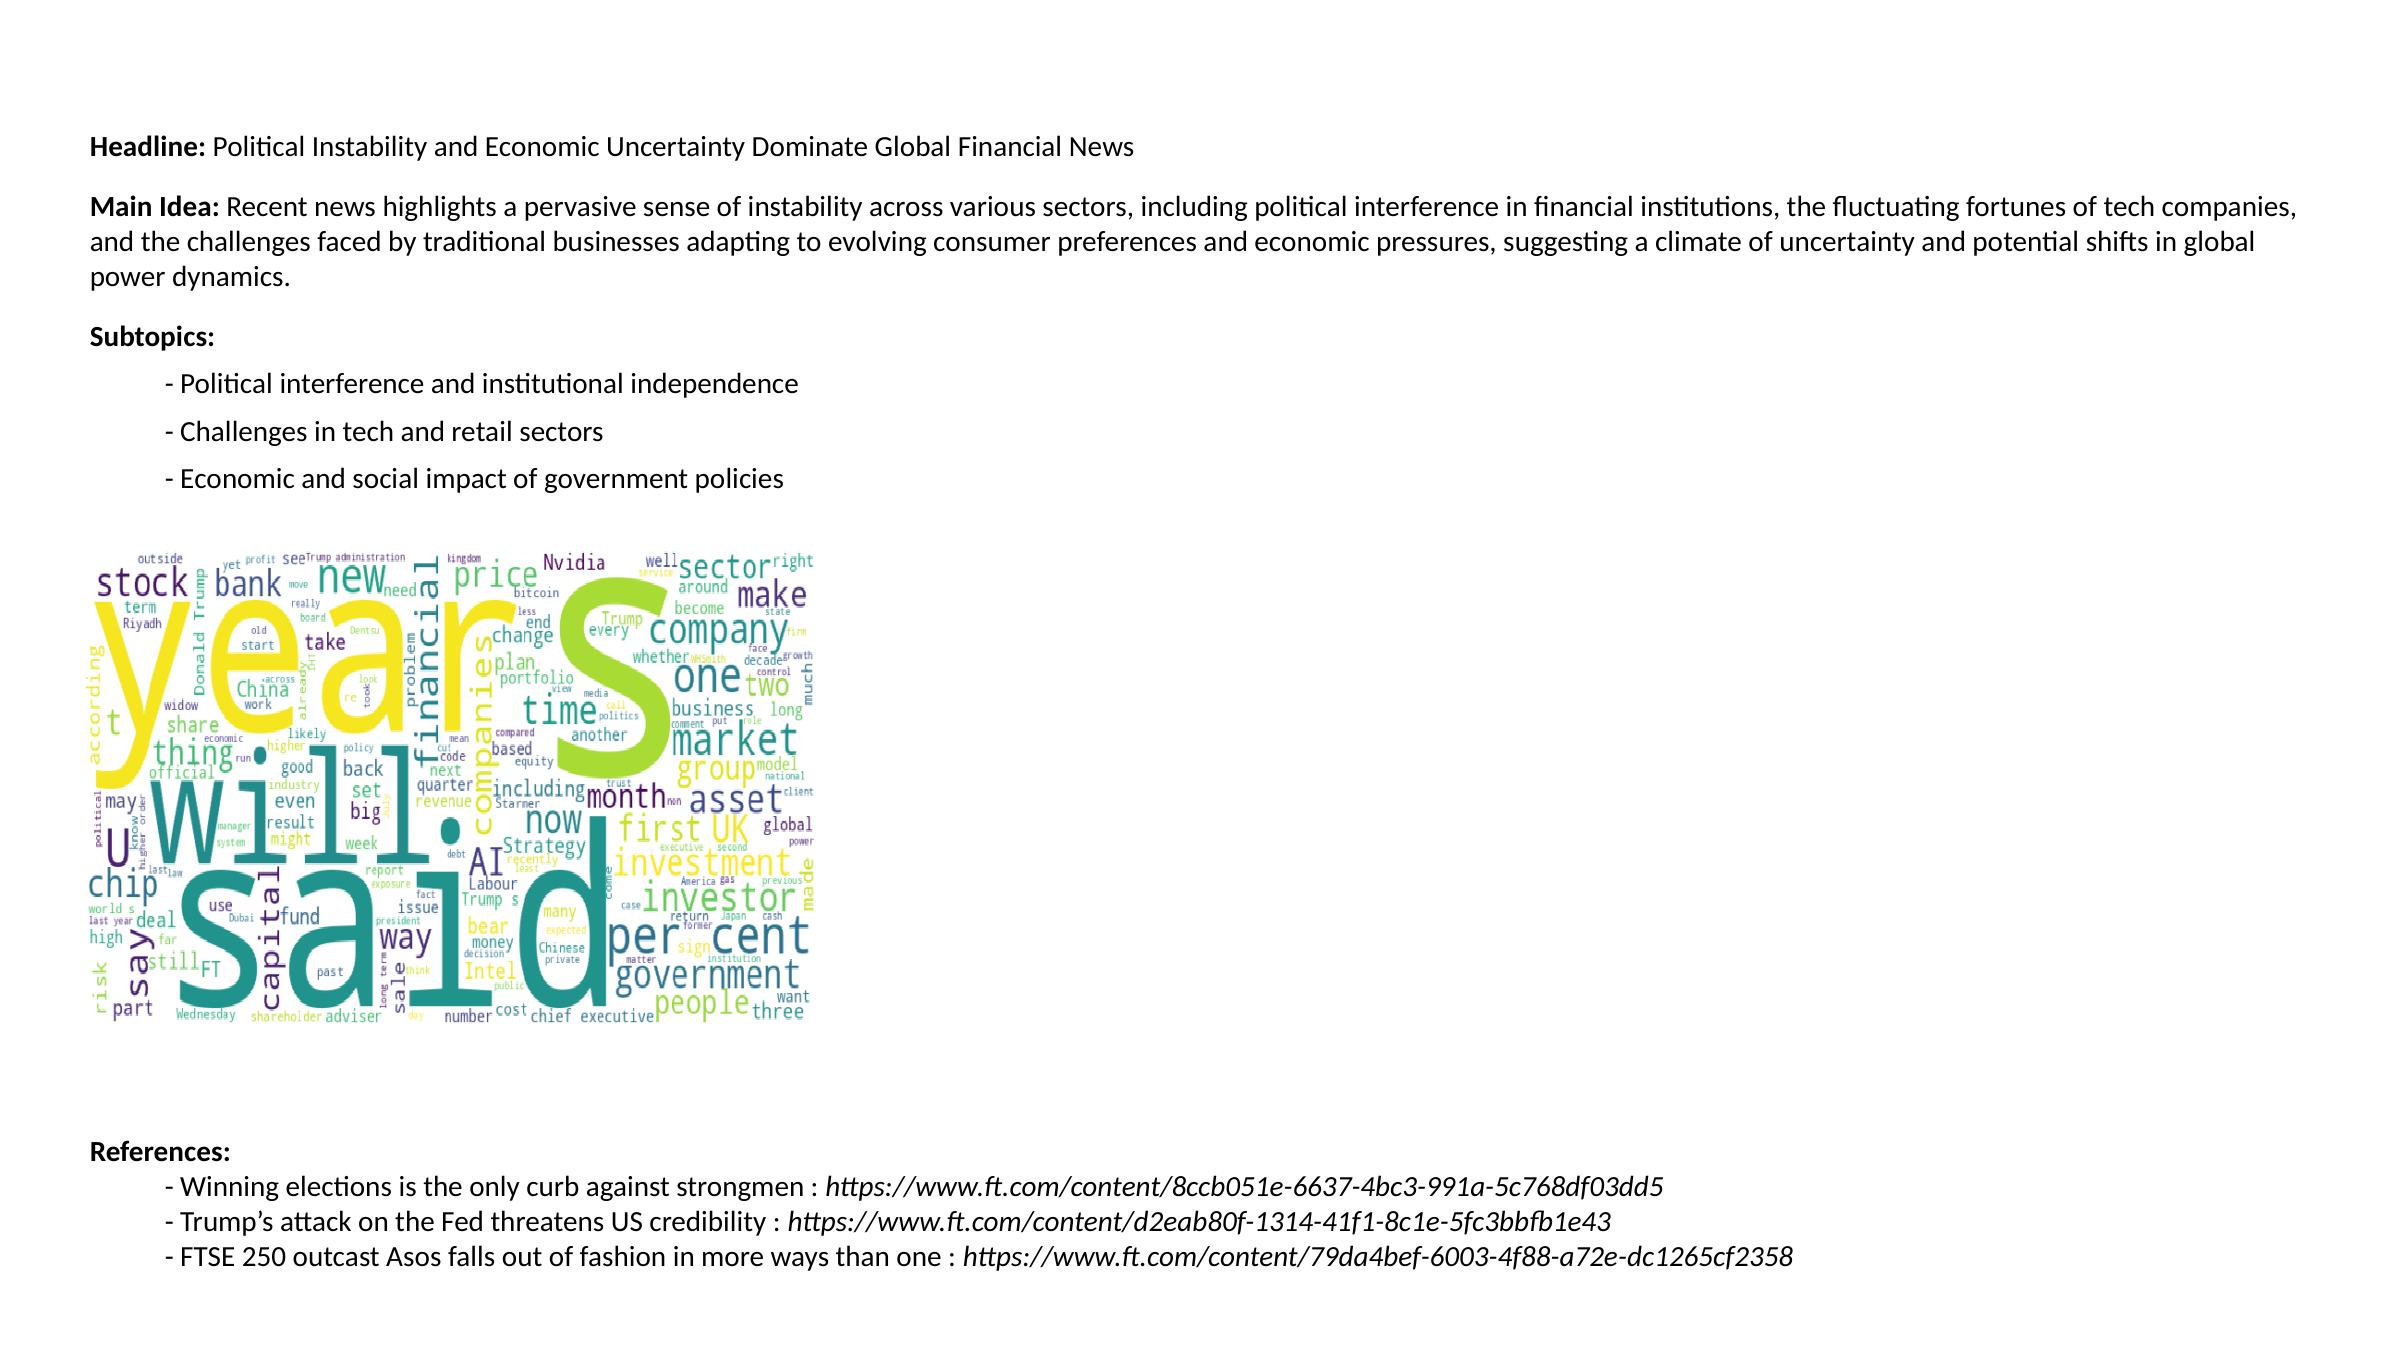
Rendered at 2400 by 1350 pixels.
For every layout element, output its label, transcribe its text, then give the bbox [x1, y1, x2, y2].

text_box Headline: Political Instability and Economic Uncertainty Dominate Global Financial News Main Idea: Recent news highlights a pervasive sense of instability across various sectors, including political interference in financial institutions, the fluctuating fortunes of tech companies, and the challenges faced by traditional businesses adapting to evolving consumer preferences and economic pressures, suggesting a climate of uncertainty and potential shifts in global power dynamics. Subtopics: - Political interference and institutional independence - Challenges in tech and retail sectors - Economic and social impact of government policies [74, 74, 2325, 502]
picture [74, 539, 826, 1039]
text_box References: - Winning elections is the only curb against strongmen : https://www.ft.com/content/8ccb051e-6637-4bc3-991a-5c768df03dd5 - Trump’s attack on the Fed threatens US credibility : https://www.ft.com/content/d2eab80f-1314-41f1-8c1e-5fc3bbfb1e43 - FTSE 250 outcast Asos falls out of fashion in more ways than one : https://www.ft.com/content/79da4bef-6003-4f88-a72e-dc1265cf2358 [74, 1079, 2325, 1280]
